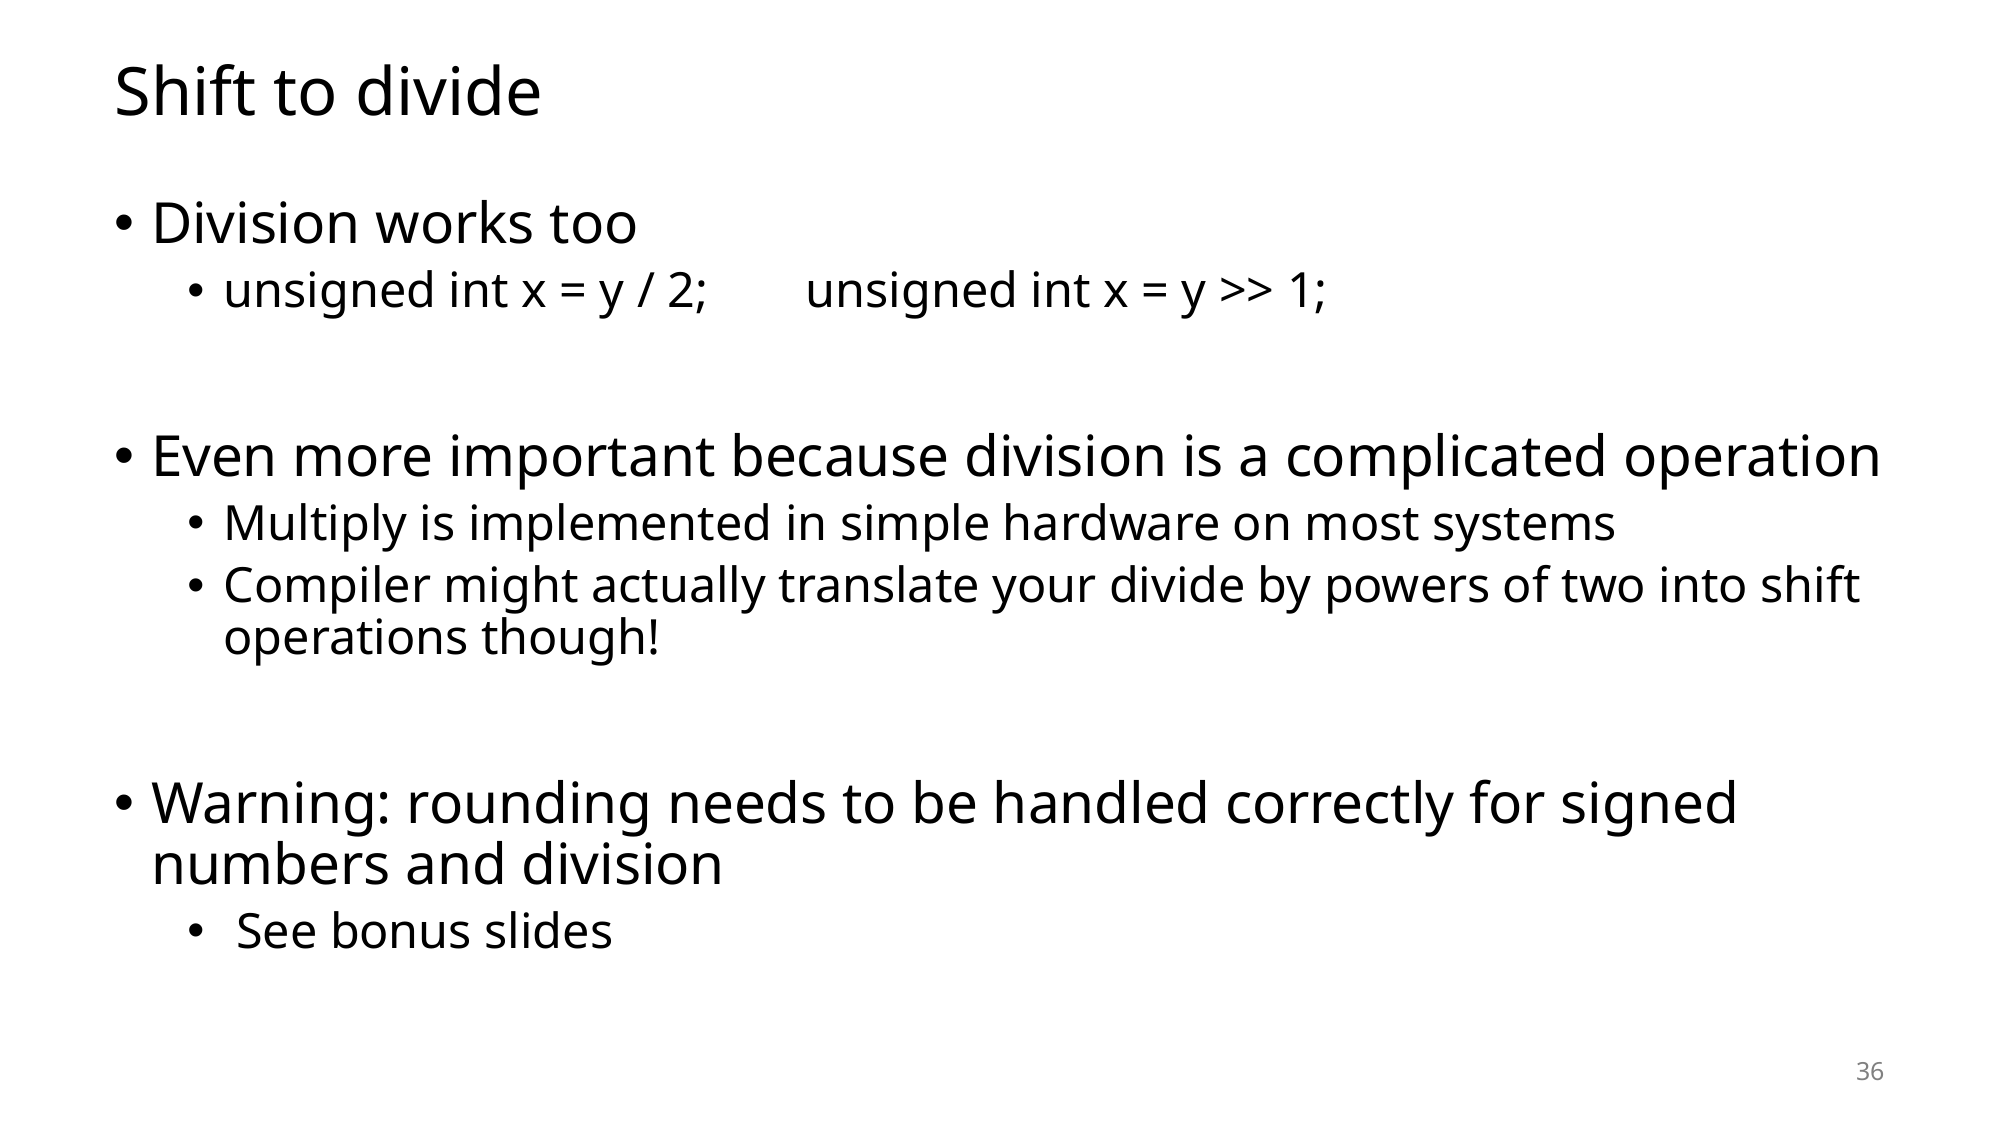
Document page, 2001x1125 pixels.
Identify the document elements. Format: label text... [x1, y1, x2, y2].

list Division works too unsigned int x = y / 2; unsigned int x = y >> 1; Even more important because division is a complicated operation Multiply is implemented in simple hardware on most systems Compiler might actually translate your divide by powers of two into shift operations though! Warning: rounding needs to be handled correctly for signed numbers and division See bonus slides [99, 187, 1900, 1013]
title Shift to divide [99, 37, 1900, 150]
slide_number 36 [1749, 1042, 1900, 1103]
